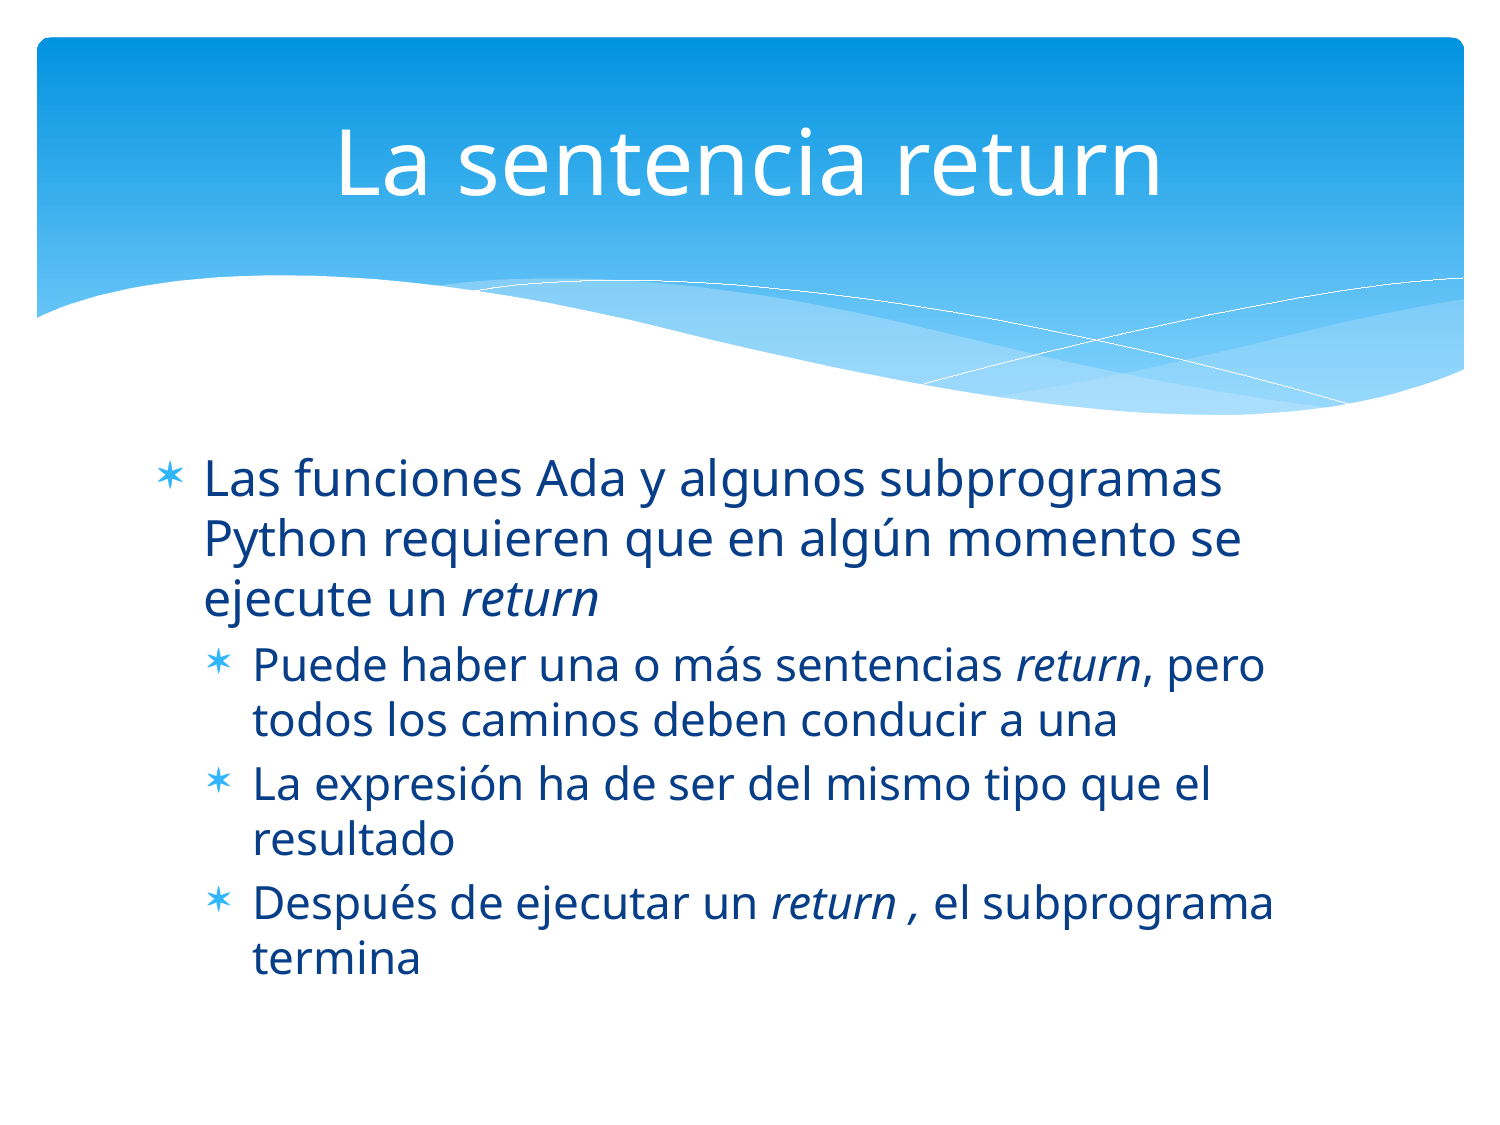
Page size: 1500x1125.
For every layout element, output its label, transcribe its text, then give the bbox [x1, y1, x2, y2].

list Las funciones Ada y algunos subprogramas Python requieren que en algún momento se ejecute un return Puede haber una o más sentencias return, pero todos los caminos deben conducir a una La expresión ha de ser del mismo tipo que el resultado Después de ejecutar un return , el subprograma termina [143, 438, 1359, 1005]
title La sentencia return [75, 55, 1425, 261]
